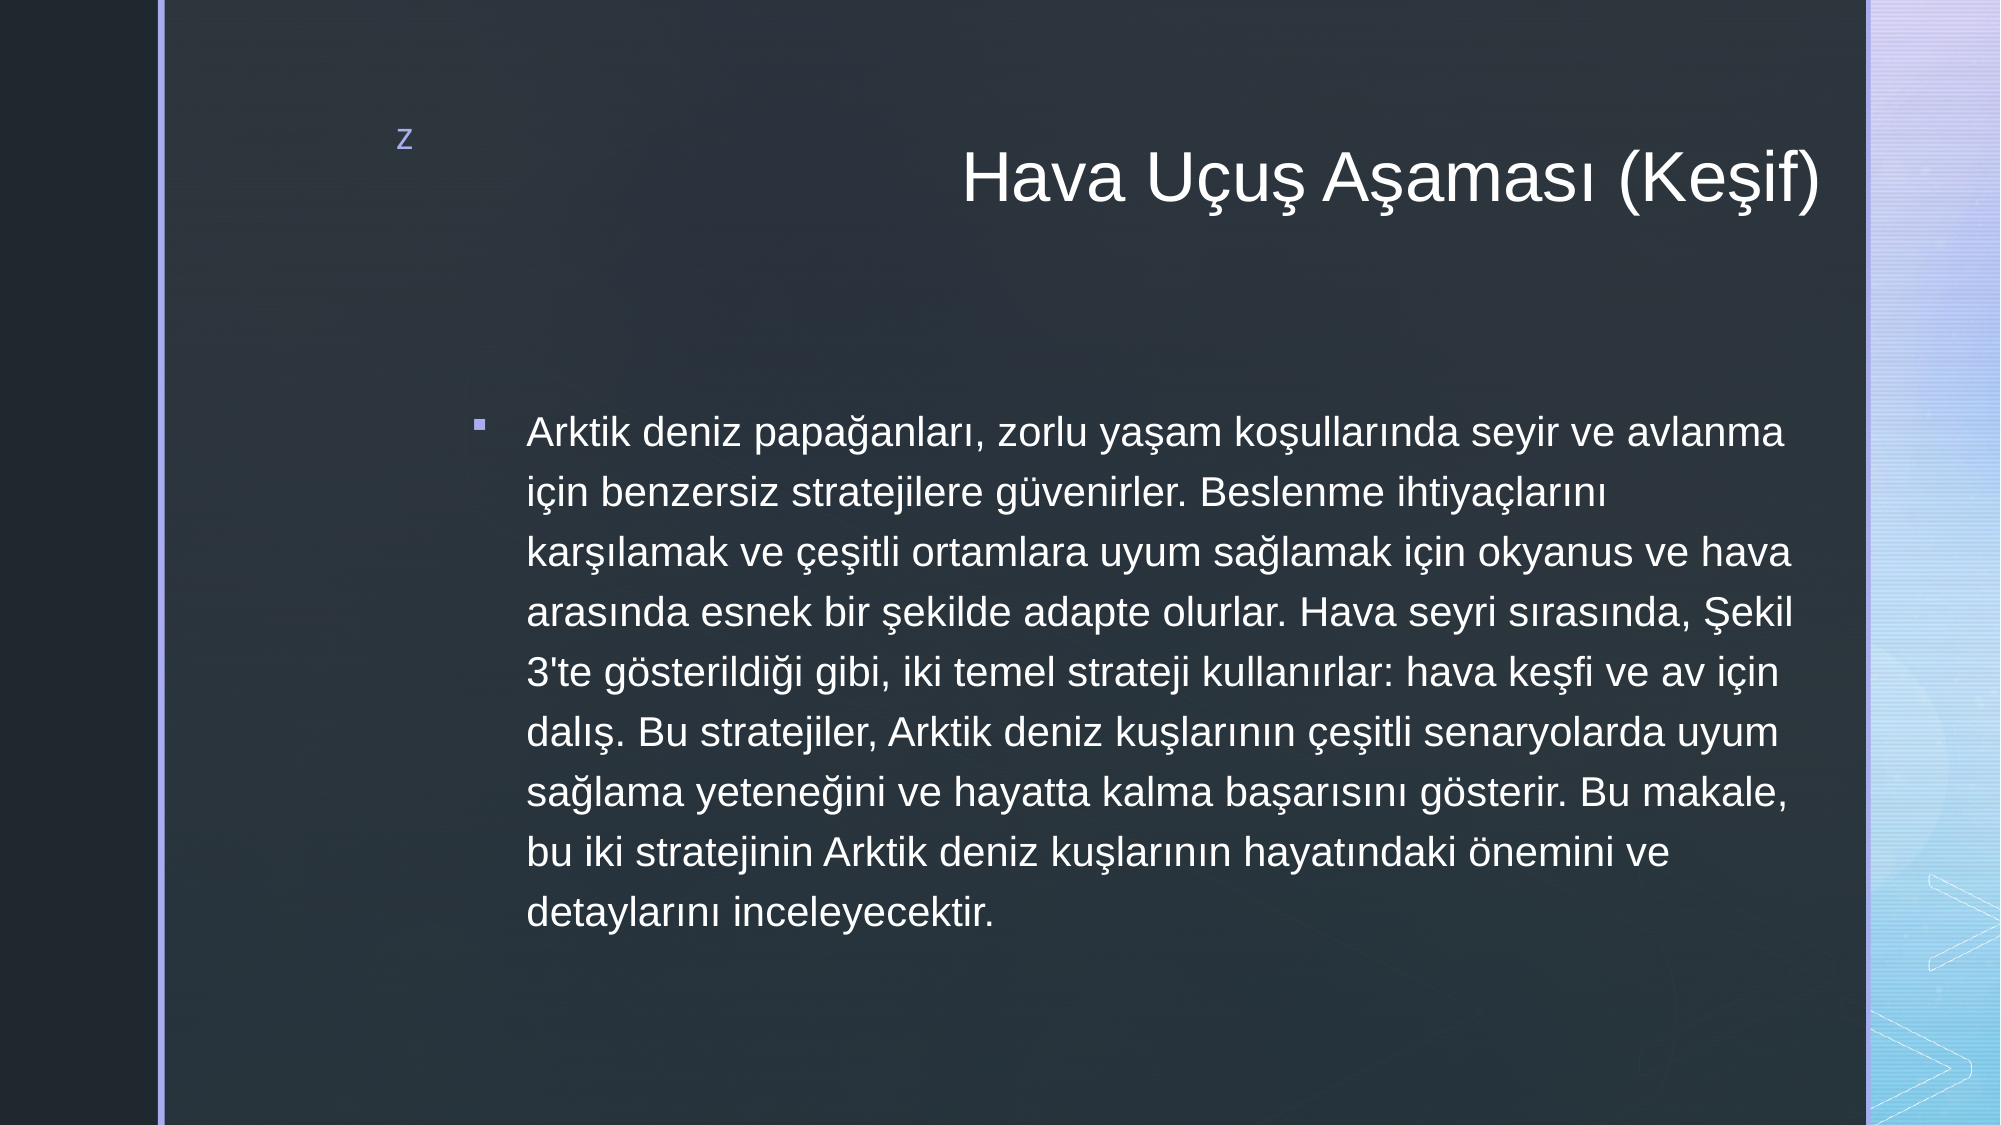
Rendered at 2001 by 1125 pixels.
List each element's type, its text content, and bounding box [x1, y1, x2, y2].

list Arktik deniz papağanları, zorlu yaşam koşullarında seyir ve avlanma için benzersiz stratejilere güvenirler. Beslenme ihtiyaçlarını karşılamak ve çeşitli ortamlara uyum sağlamak için okyanus ve hava arasında esnek bir şekilde adapte olurlar. Hava seyri sırasında, Şekil 3'te gösterildiği gibi, iki temel strateji kullanırlar: hava keşfi ve av için dalış. Bu stratejiler, Arktik deniz kuşlarının çeşitli senaryolarda uyum sağlama yeteneğini ve hayatta kalma başarısını gösterir. Bu makale, bu iki stratejinin Arktik deniz kuşlarının hayatındaki önemini ve detaylarını inceleyecektir. [454, 336, 1813, 993]
picture [1871, 0, 2001, 1125]
title Hava Uçuş Aşaması (Keşif) [428, 132, 1838, 310]
